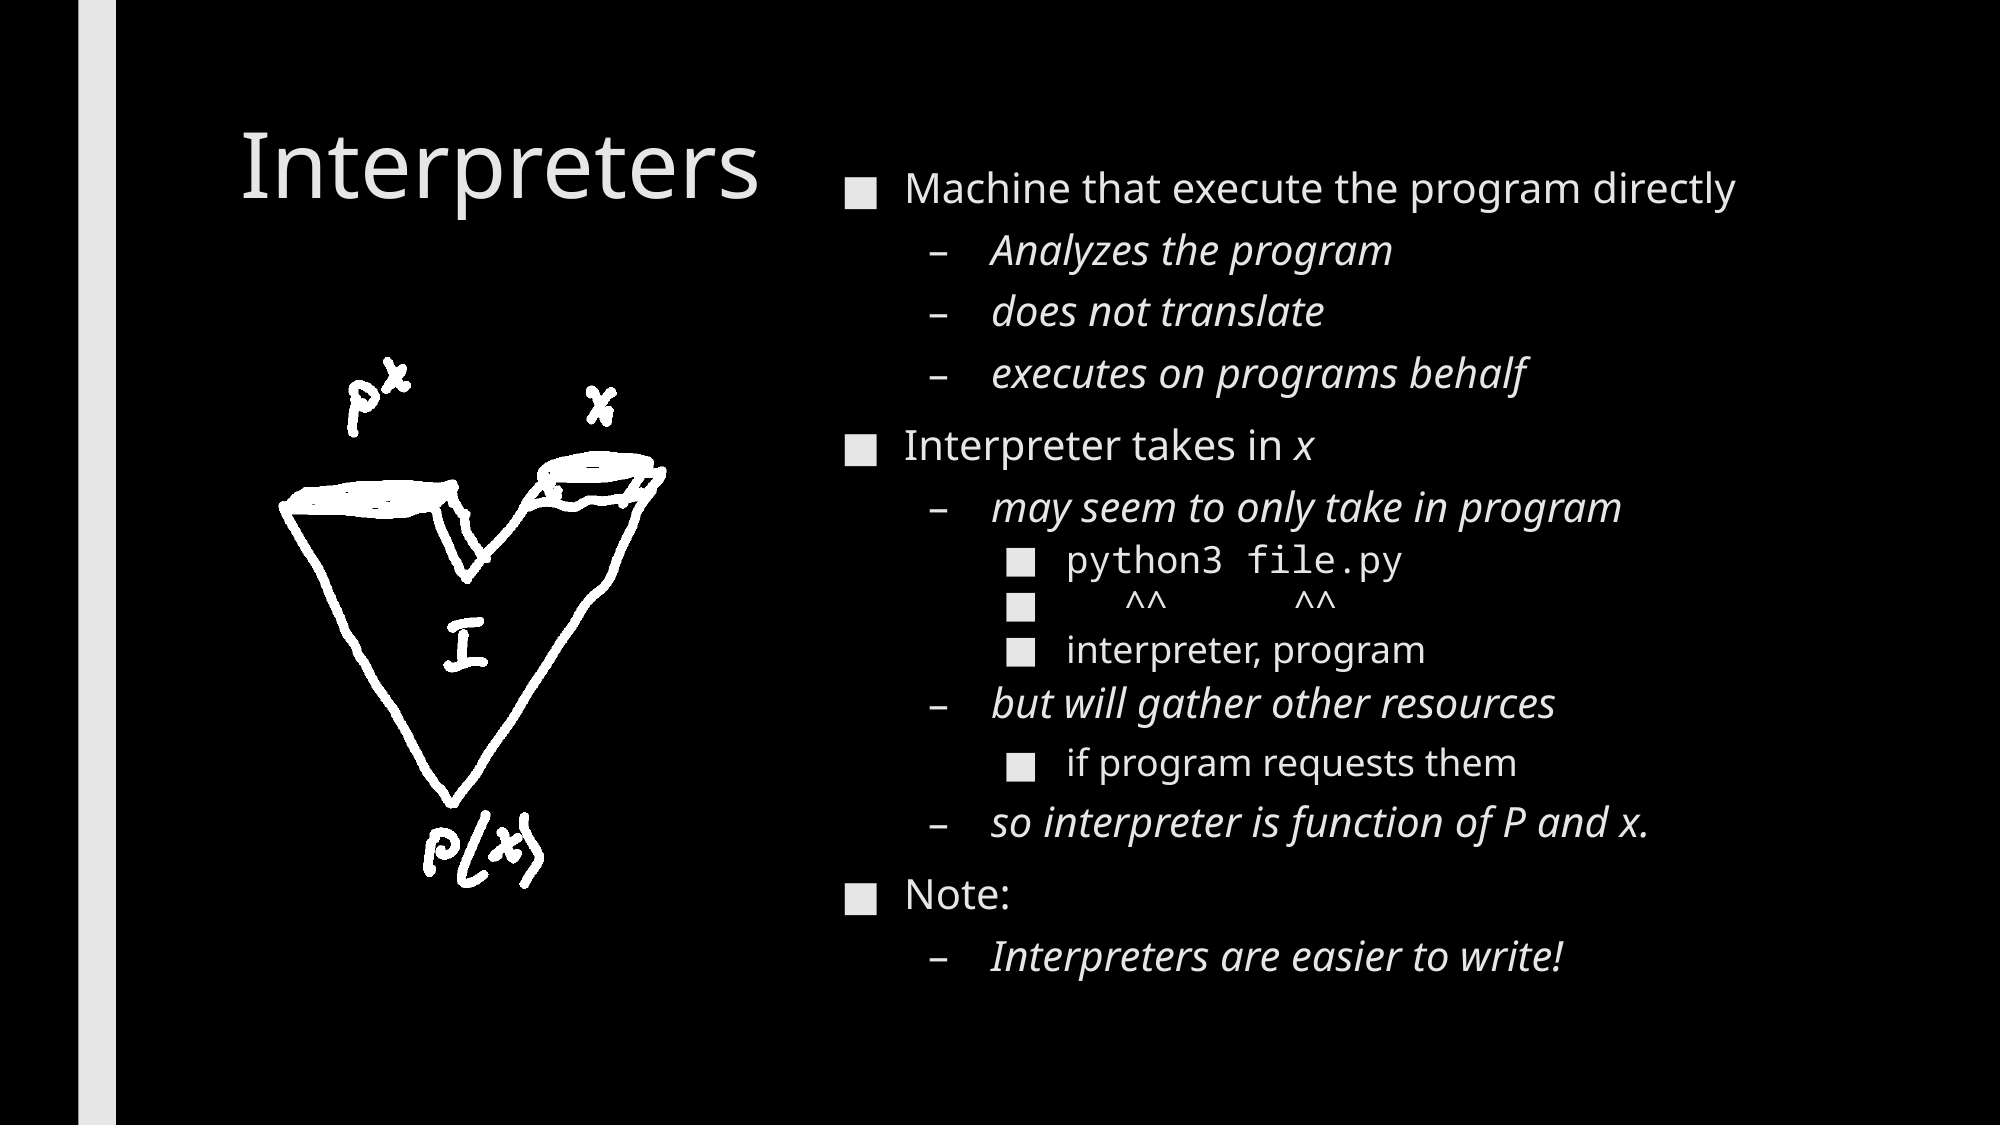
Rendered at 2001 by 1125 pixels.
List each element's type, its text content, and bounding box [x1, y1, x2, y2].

picture [253, 340, 698, 923]
title Interpreters [225, 112, 1800, 357]
list Machine that execute the program directly Analyzes the program does not translate executes on programs behalf Interpreter takes in x may seem to only take in program python3 file.py ^^ ^^ interpreter, program but will gather other resources if program requests them so interpreter is function of P and x. Note: Interpreters are easier to write! [826, 158, 1877, 1072]
